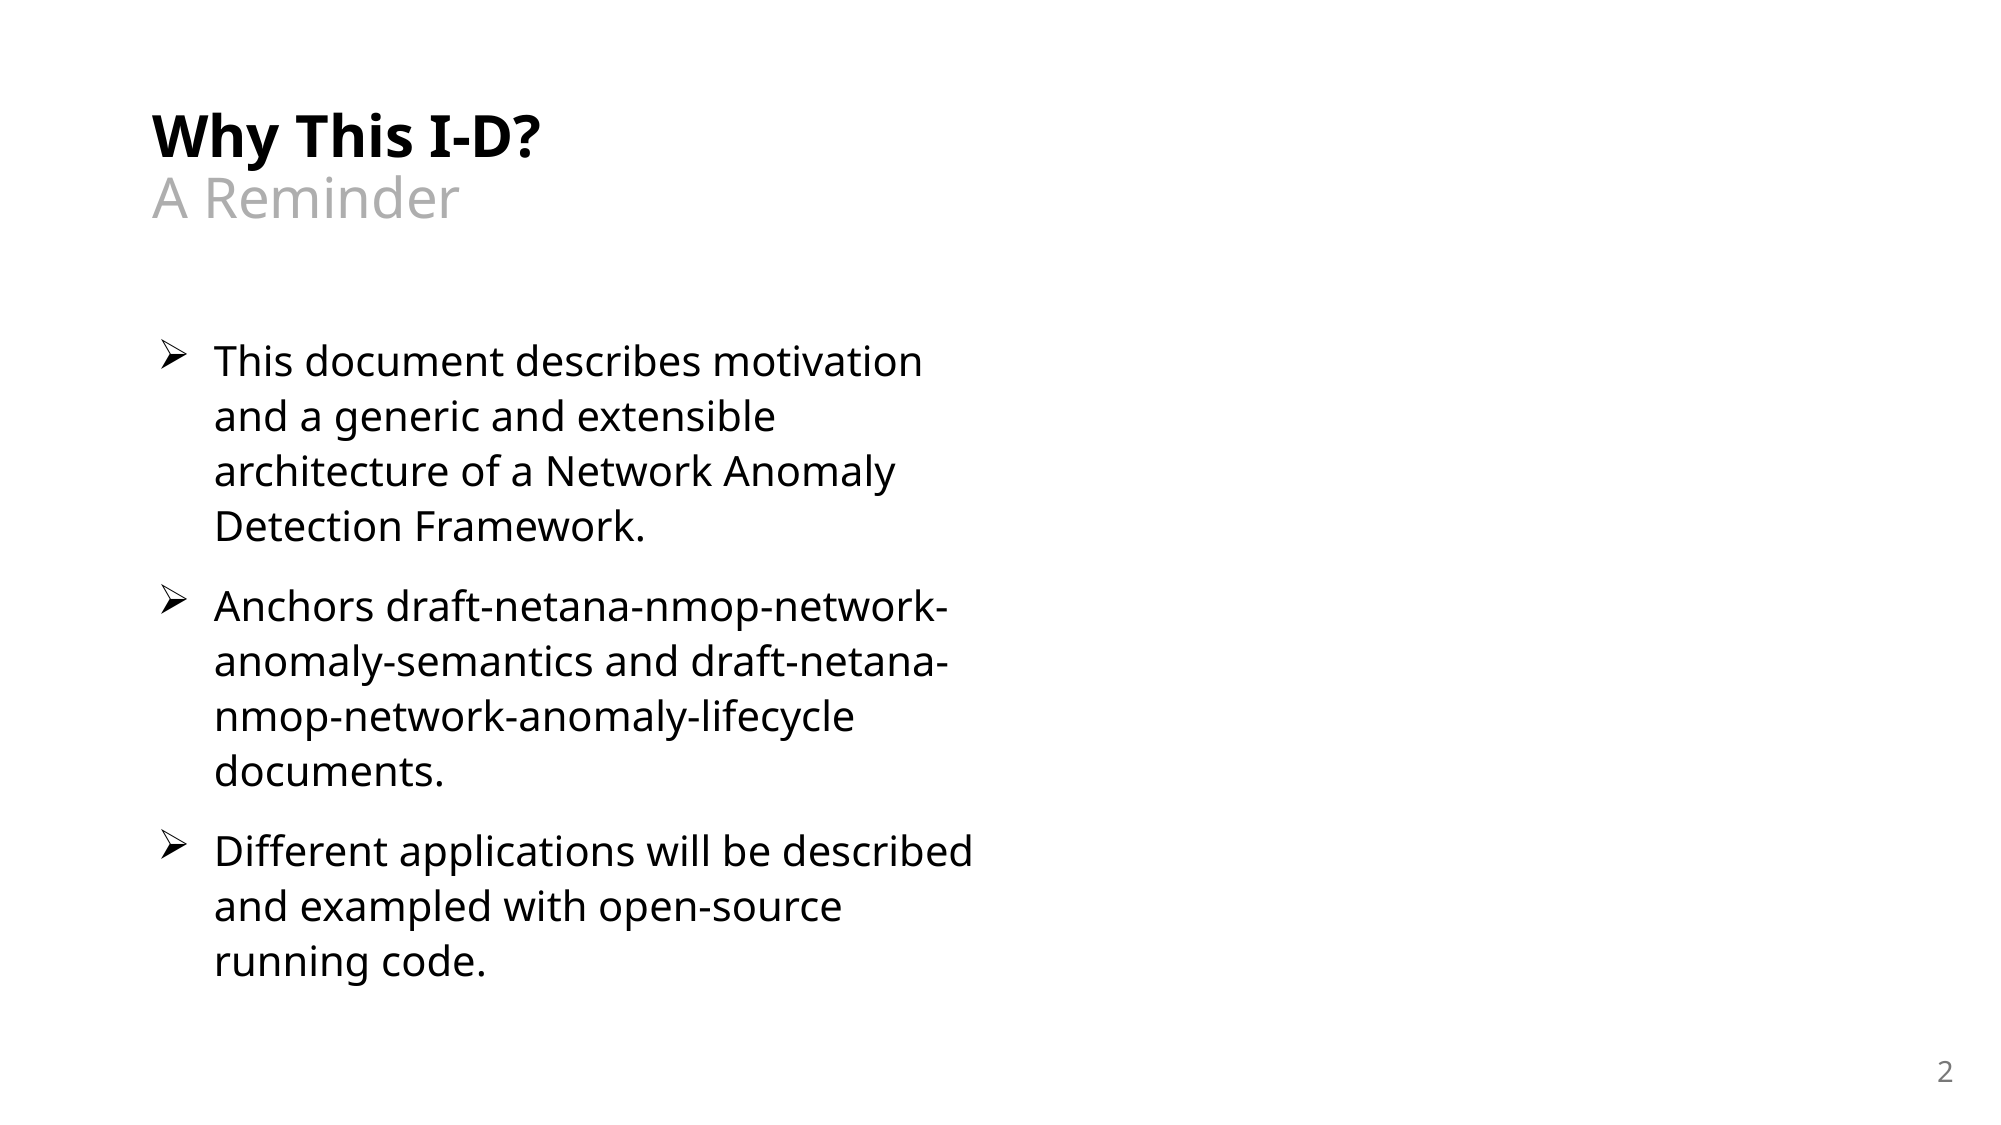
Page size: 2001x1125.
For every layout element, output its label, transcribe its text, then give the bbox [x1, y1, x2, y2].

title Why This I-D? A Reminder [137, 59, 1863, 278]
text_box This document describes motivation and a generic and extensible architecture of a Network Anomaly Detection Framework. Anchors draft-netana-nmop-network-anomaly-semantics and draft-netana-nmop-network-anomaly-lifecycle documents. Different applications will be described and exampled with open-source running code. [157, 329, 975, 1015]
slide_number 2 [1900, 1043, 1969, 1104]
